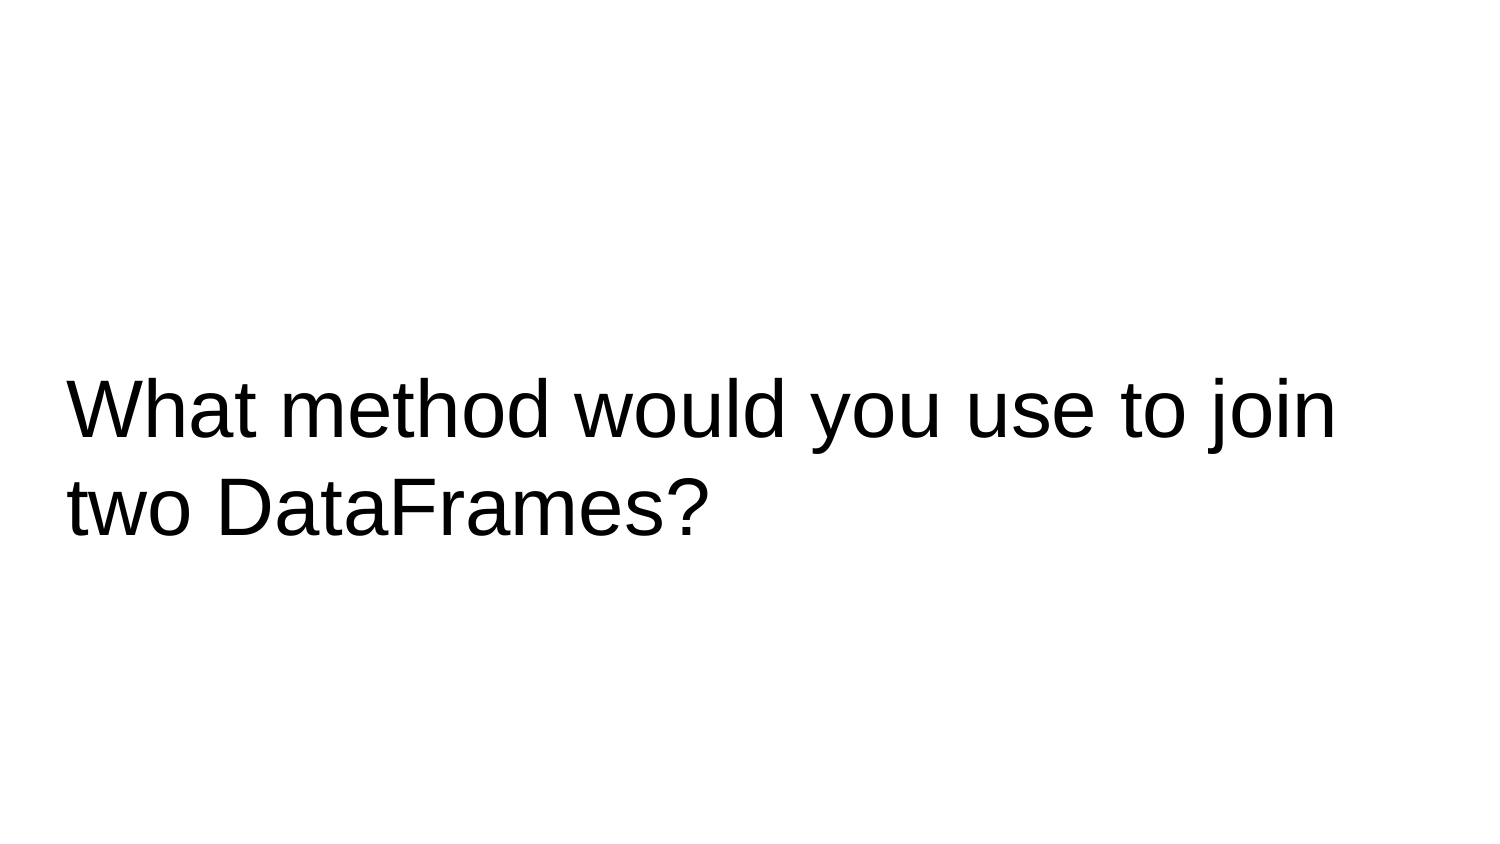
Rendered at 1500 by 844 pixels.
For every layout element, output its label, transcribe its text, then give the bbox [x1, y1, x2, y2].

title What method would you use to join two DataFrames? [51, 340, 1449, 435]
